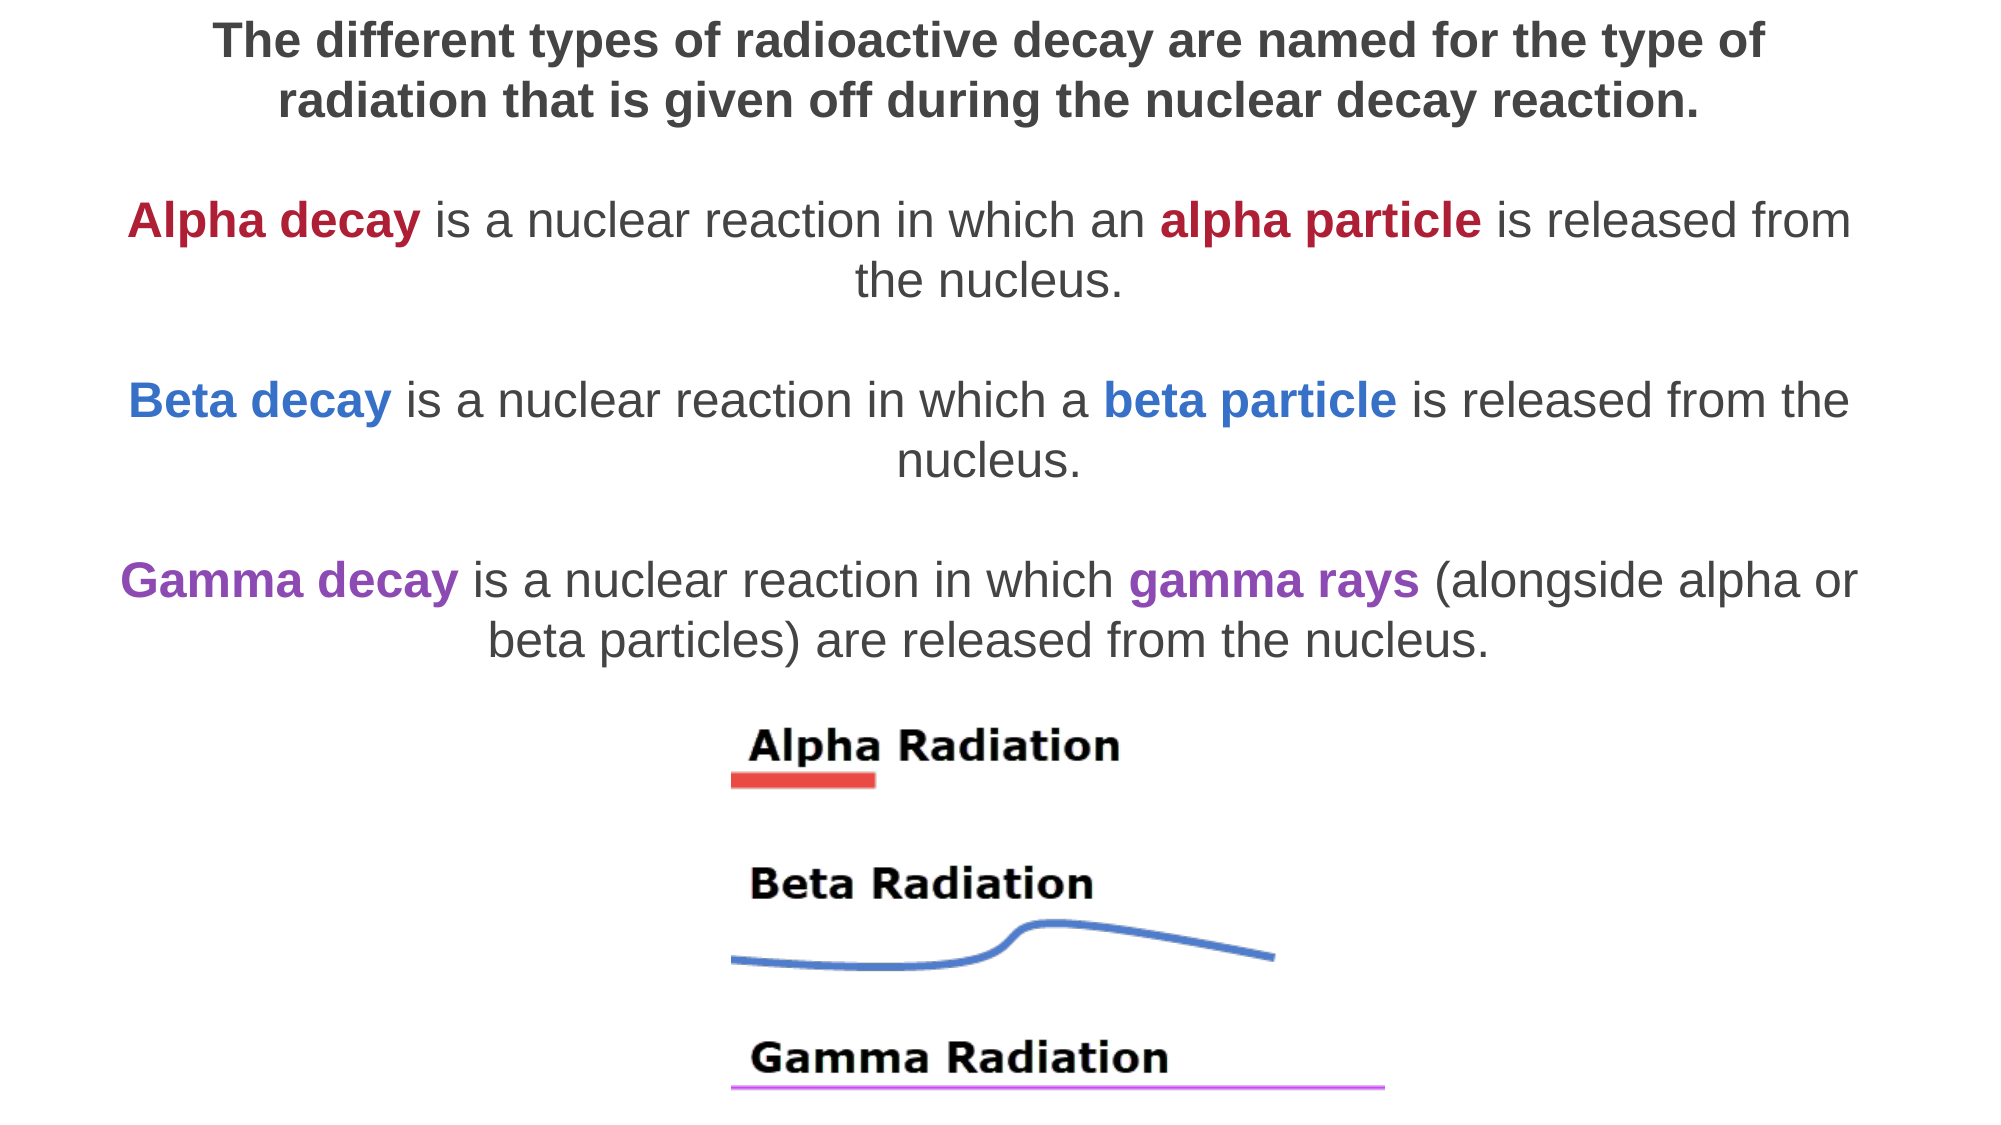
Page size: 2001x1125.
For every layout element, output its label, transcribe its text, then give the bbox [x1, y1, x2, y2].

picture [731, 714, 1385, 1106]
text_box The different types of radioactive decay are named for the type of radiation that is given off during the nuclear decay reaction. Alpha decay is a nuclear reaction in which an alpha particle is released from the nucleus. Beta decay is a nuclear reaction in which a beta particle is released from the nucleus. Gamma decay is a nuclear reaction in which gamma rays (alongside alpha or beta particles) are released from the nucleus. [74, 0, 1905, 675]
